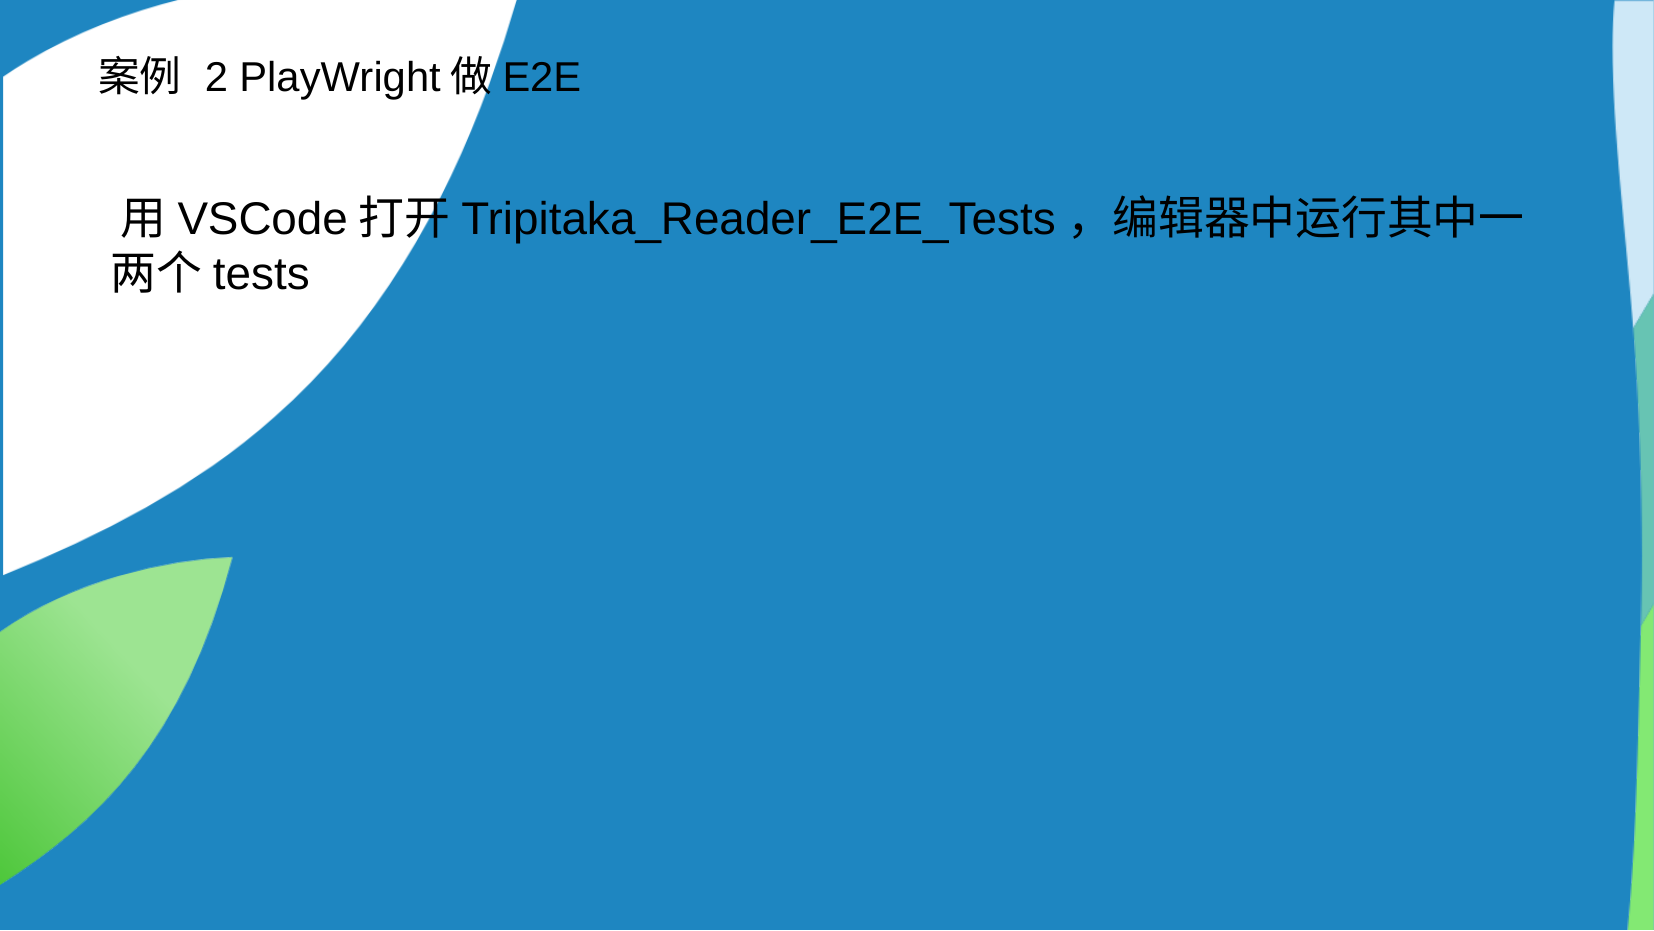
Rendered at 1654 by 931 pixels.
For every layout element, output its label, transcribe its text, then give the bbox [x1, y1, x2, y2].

picture [1612, 0, 1654, 930]
picture [0, 0, 517, 885]
text_box 案例 2 PlayWright做E2E [98, 37, 1350, 113]
text_box 用VSCode打开Tripitaka_Reader_E2E_Tests，编辑器中运行其中一两个tests [75, 188, 1538, 863]
